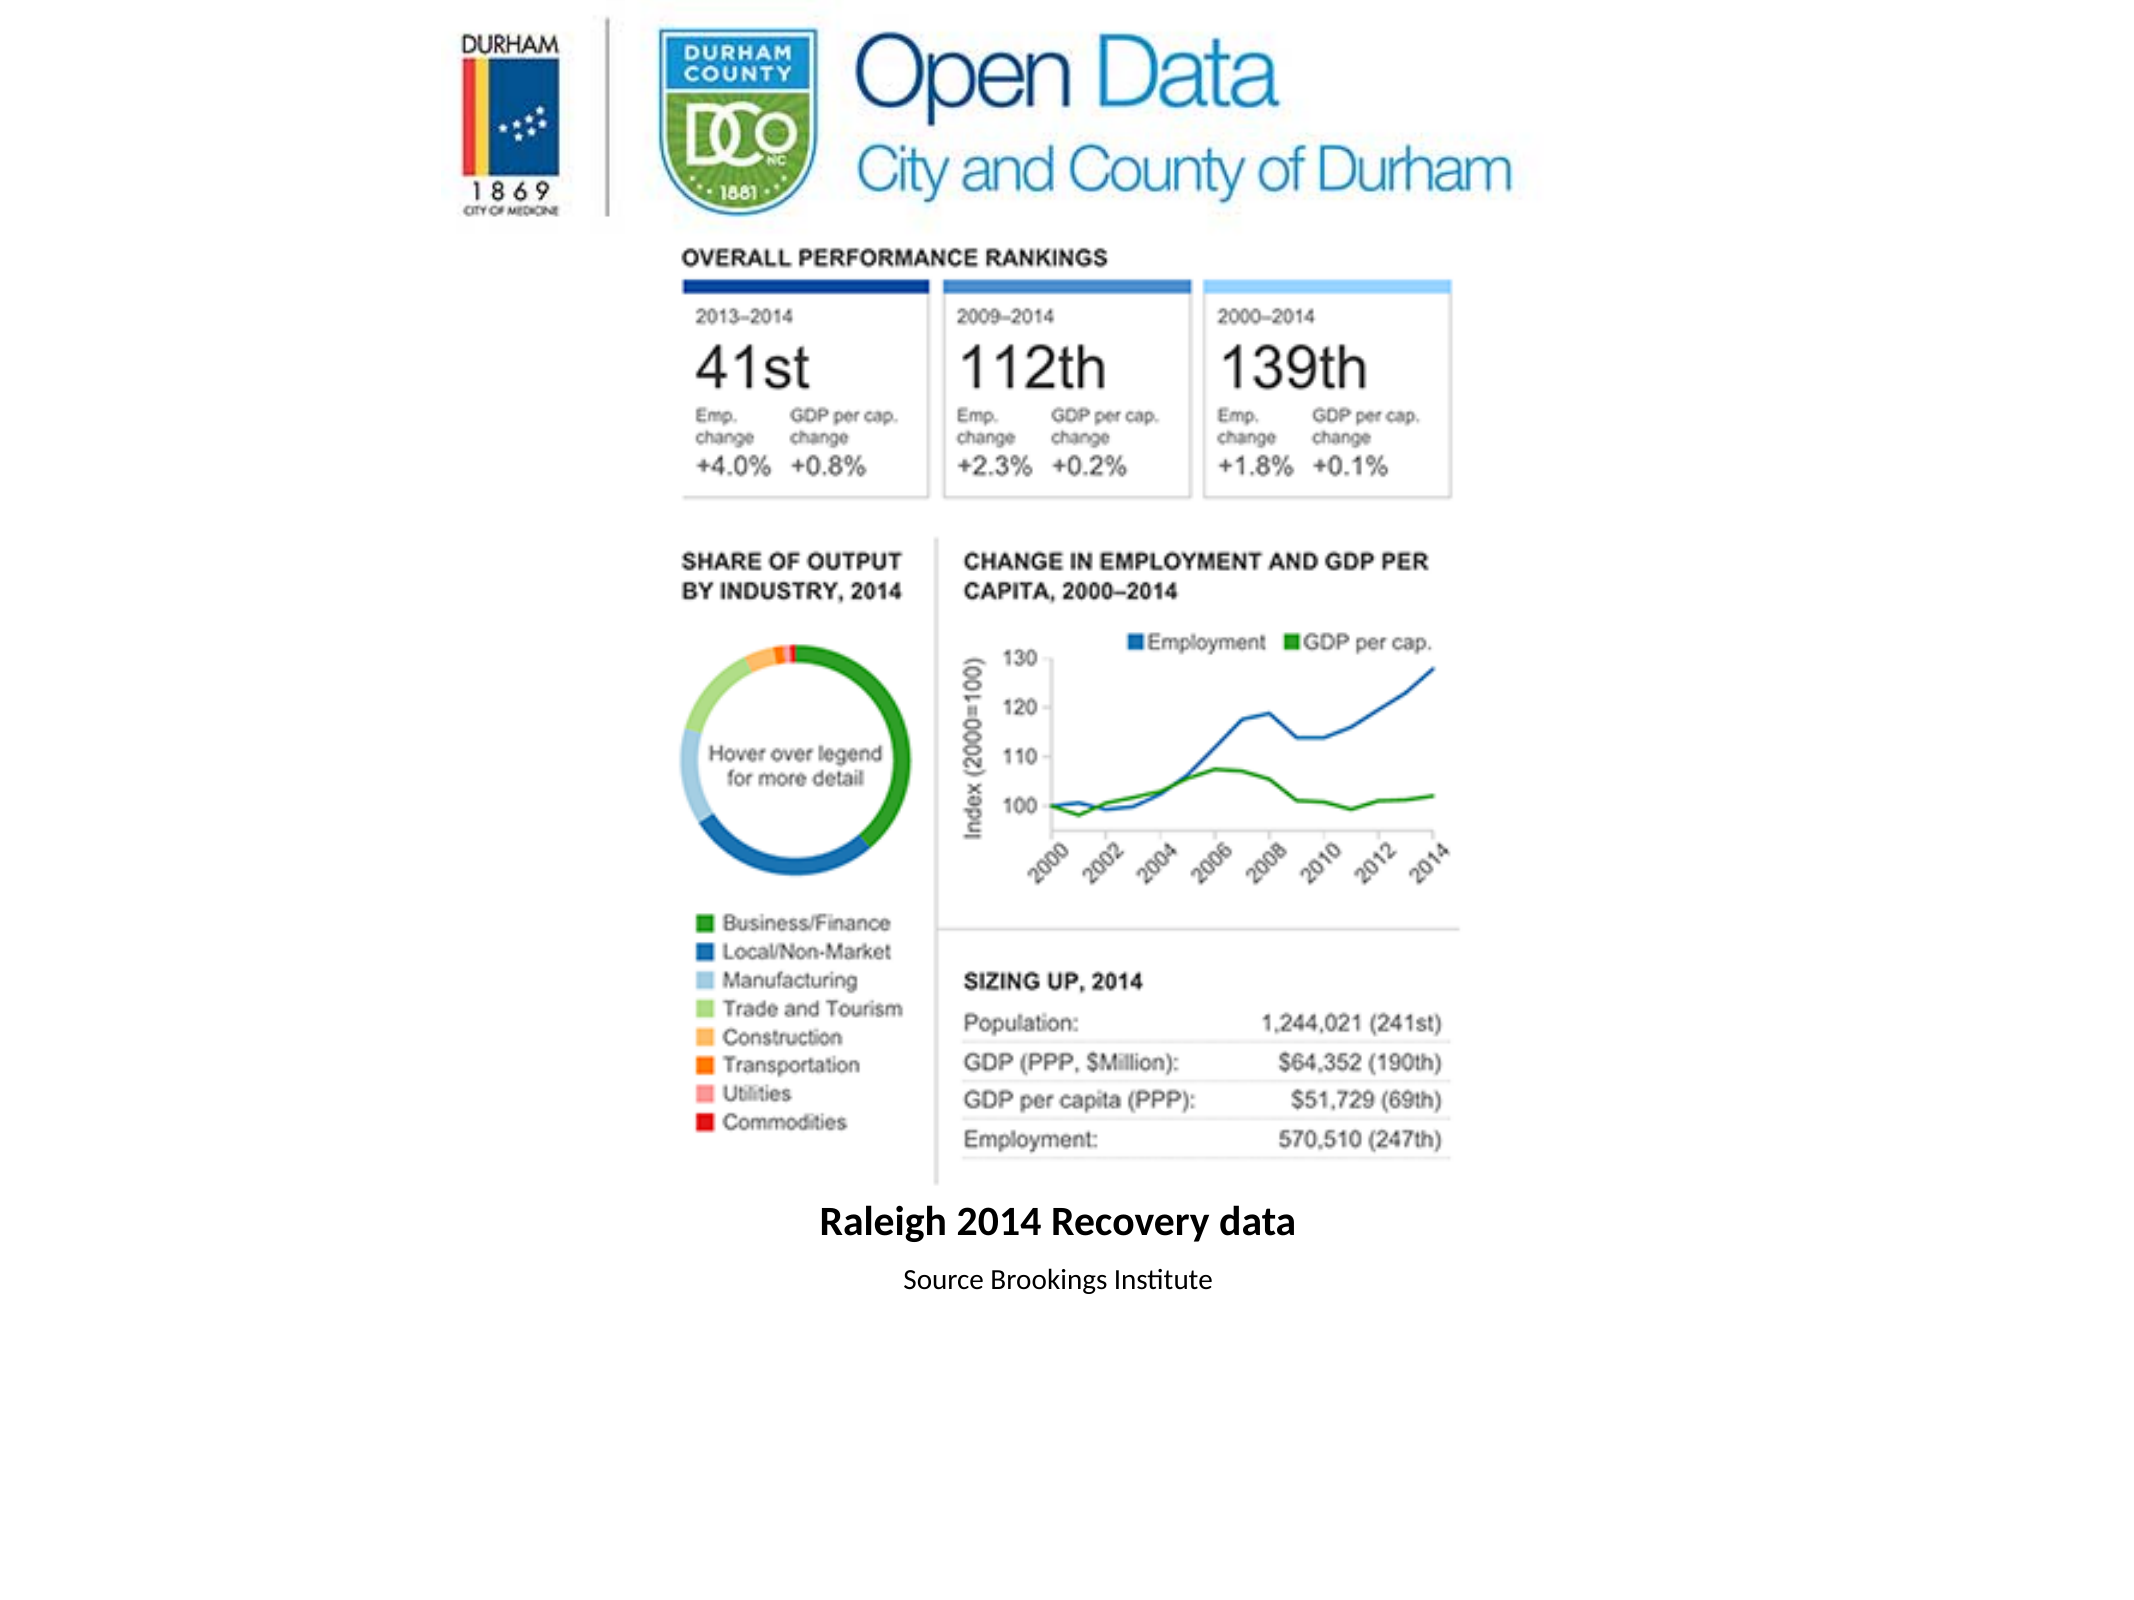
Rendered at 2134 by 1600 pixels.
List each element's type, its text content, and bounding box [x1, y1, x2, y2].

title Raleigh 2014 Recovery data [417, 1119, 1699, 1251]
list Source Brookings Institute [417, 1251, 1699, 1441]
picture [428, 0, 1710, 1198]
